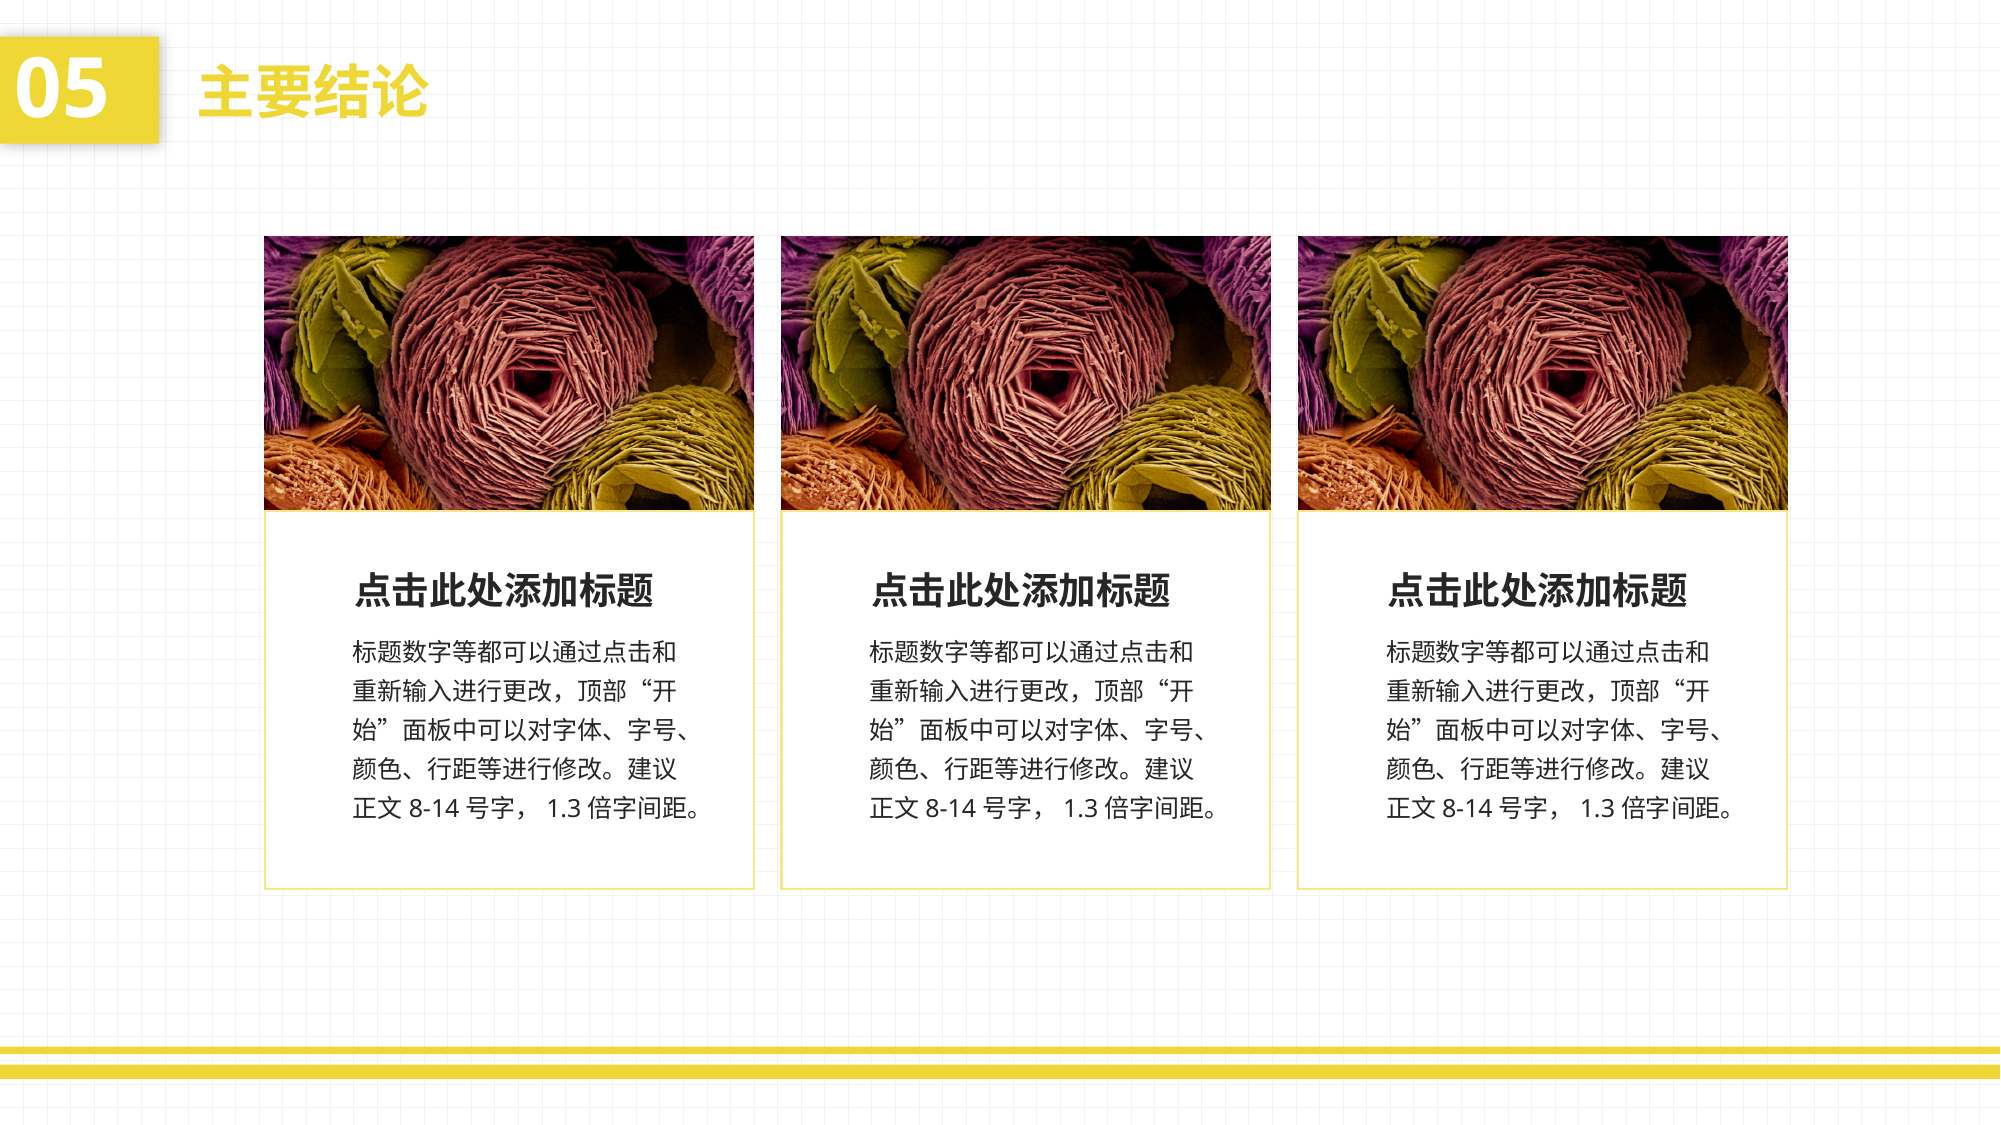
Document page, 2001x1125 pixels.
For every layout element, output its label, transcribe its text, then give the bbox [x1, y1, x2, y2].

text_box 标题数字等都可以通过点击和重新输入进行更改，顶部“开始”面板中可以对字体、字号、颜色、行距等进行修改。建议正文8-14号字，1.3倍字间距。 [337, 620, 709, 830]
text_box 点击此处添加标题 [856, 545, 1187, 619]
text_box 标题数字等都可以通过点击和重新输入进行更改，顶部“开始”面板中可以对字体、字号、颜色、行距等进行修改。建议正文8-14号字，1.3倍字间距。 [1371, 620, 1742, 830]
text_box [1297, 510, 1788, 890]
text_box 标题数字等都可以通过点击和重新输入进行更改，顶部“开始”面板中可以对字体、字号、颜色、行距等进行修改。建议正文8-14号字，1.3倍字间距。 [854, 620, 1226, 830]
list 05 [0, 36, 160, 144]
text_box [780, 510, 1271, 890]
picture [781, 236, 1271, 511]
text_box 点击此处添加标题 [1373, 545, 1703, 619]
text_box [264, 510, 755, 890]
picture [1298, 236, 1788, 511]
picture [264, 236, 754, 511]
list 主要结论 [182, 36, 1238, 144]
text_box 点击此处添加标题 [339, 545, 670, 619]
